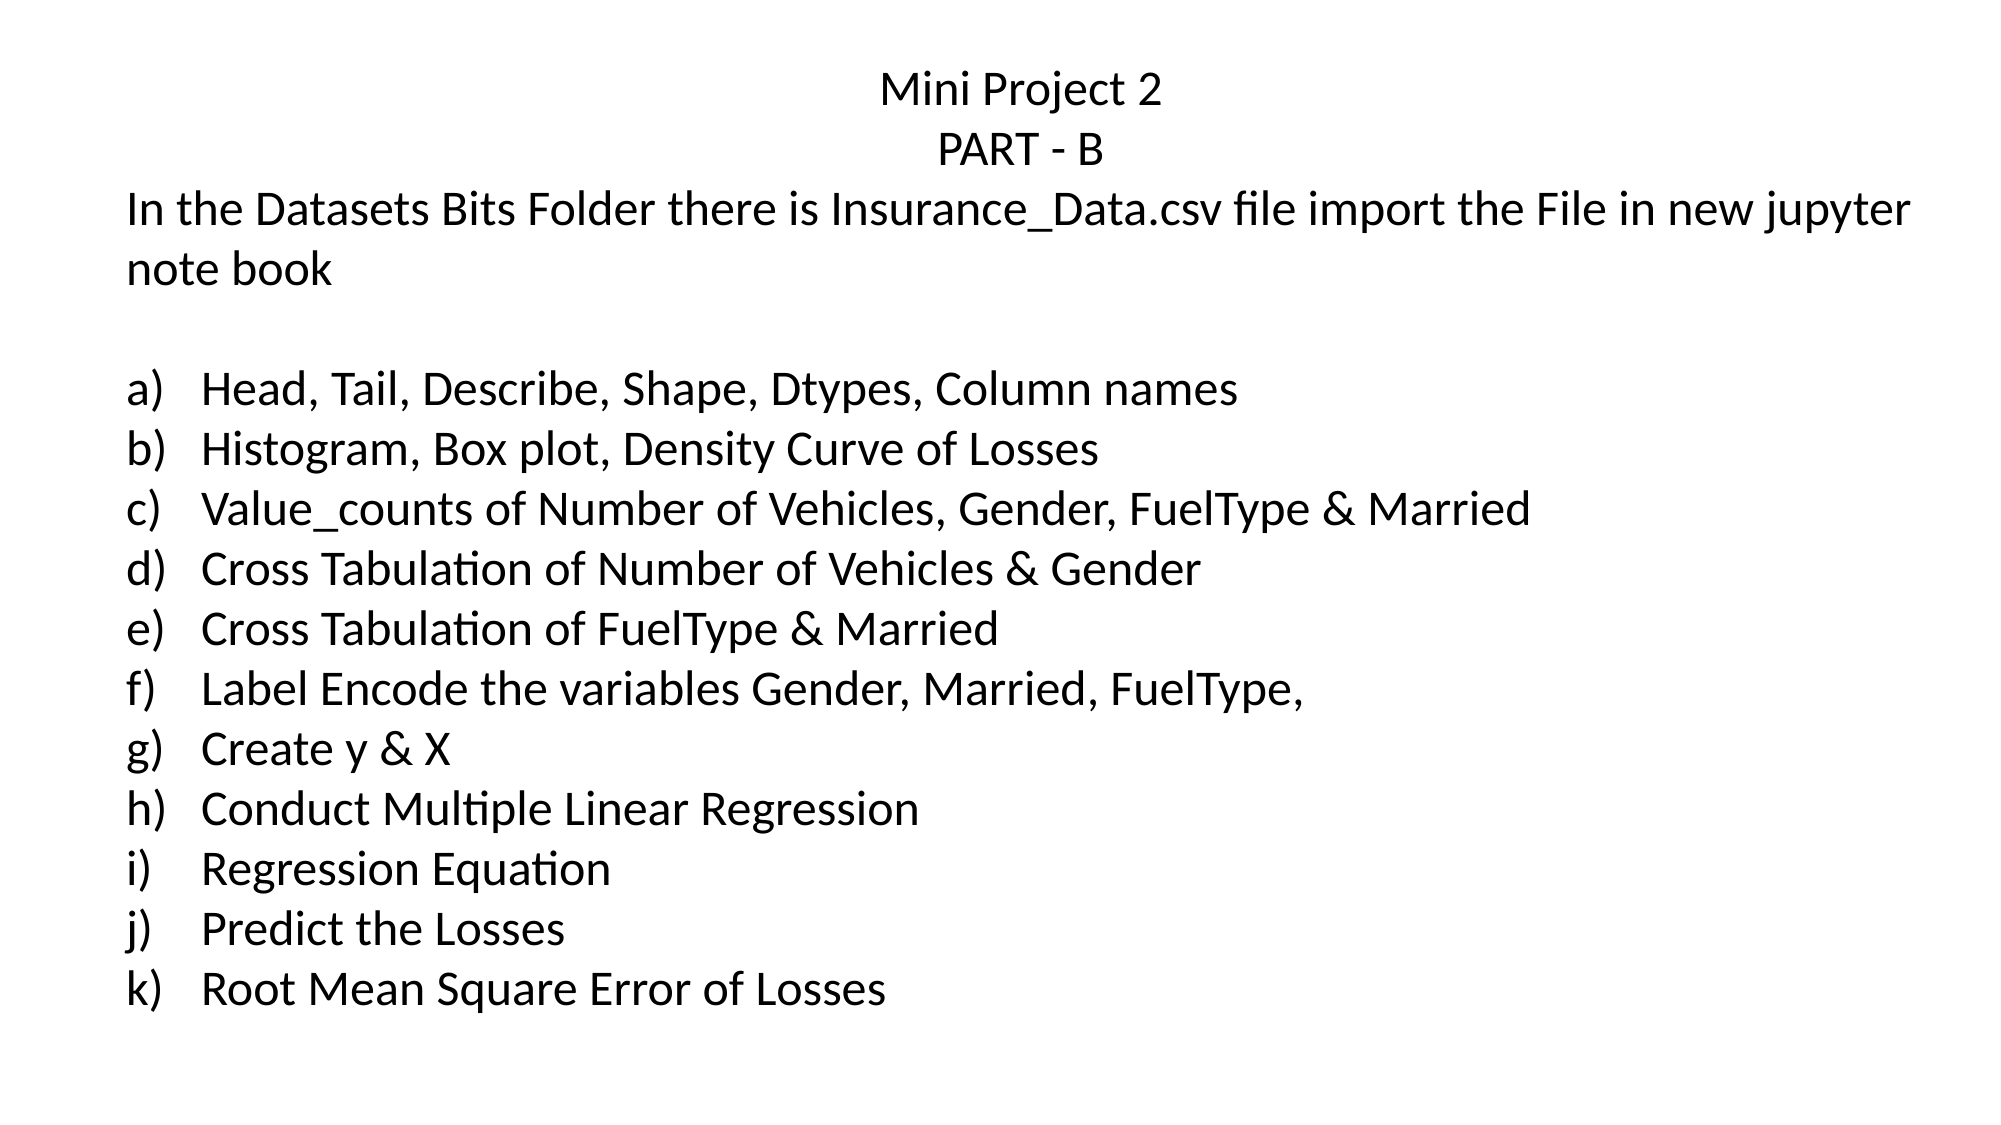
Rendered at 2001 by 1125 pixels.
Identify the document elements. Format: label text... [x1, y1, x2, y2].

text_box Mini Project 2 PART - B In the Datasets Bits Folder there is Insurance_Data.csv file import the File in new jupyter note book Head, Tail, Describe, Shape, Dtypes, Column names Histogram, Box plot, Density Curve of Losses Value_counts of Number of Vehicles, Gender, FuelType & Married Cross Tabulation of Number of Vehicles & Gender Cross Tabulation of FuelType & Married Label Encode the variables Gender, Married, FuelType, Create y & X Conduct Multiple Linear Regression Regression Equation Predict the Losses Root Mean Square Error of Losses [111, 48, 1931, 1125]
